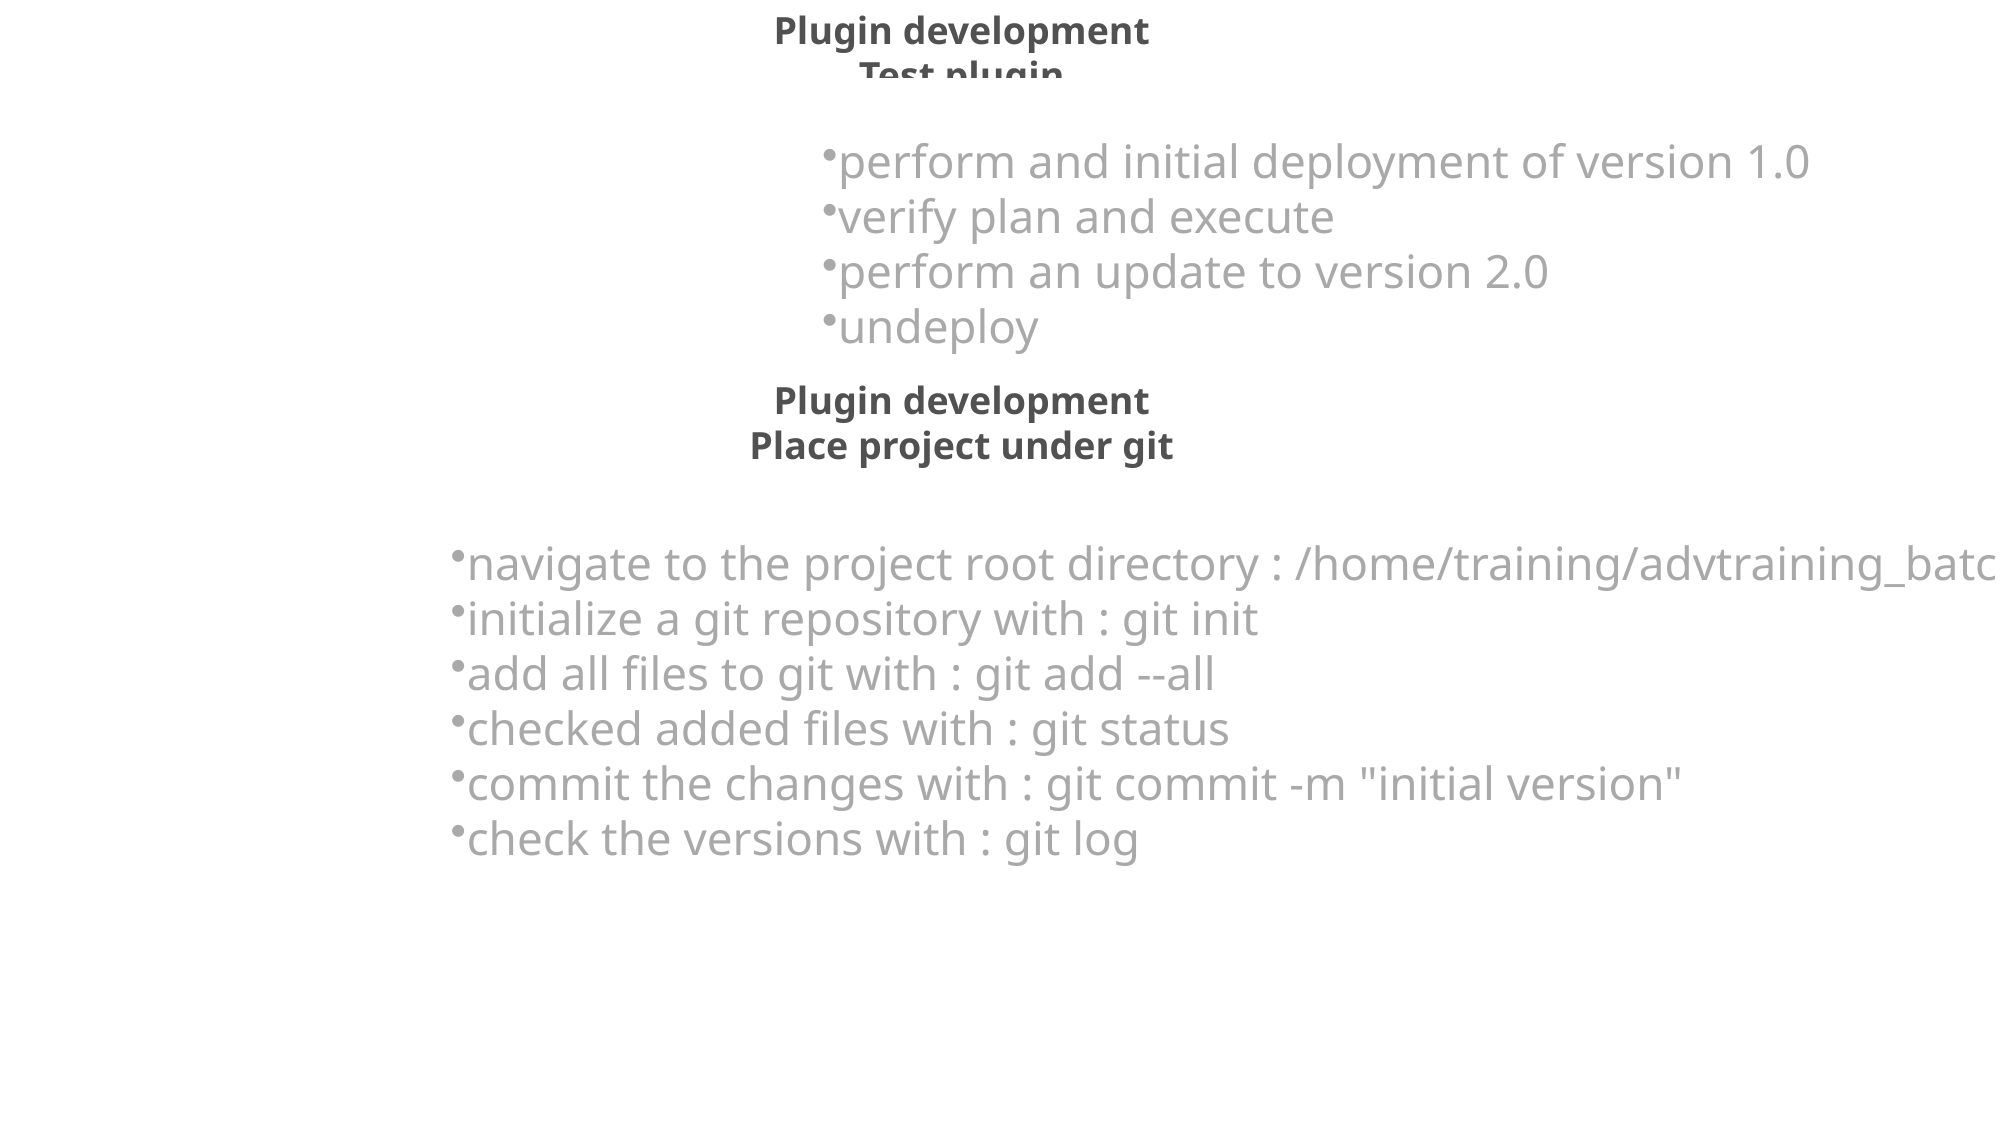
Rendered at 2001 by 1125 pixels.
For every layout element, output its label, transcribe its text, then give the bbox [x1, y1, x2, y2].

text_box Plugin development Place project under git [461, 369, 1462, 475]
text_box Plugin development Test plugin [461, 0, 1462, 105]
text_box navigate to the project root directory : /home/training/advtraining_batch_plugin initialize a git repository with : git init add all files to git with : git add --all checked added files with : git status commit the changes with : git commit -m "initial version" check the versions with : git log [450, 479, 2000, 865]
text_box perform and initial deployment of version 1.0 verify plan and execute perform an update to version 2.0 undeploy [821, 78, 1812, 353]
